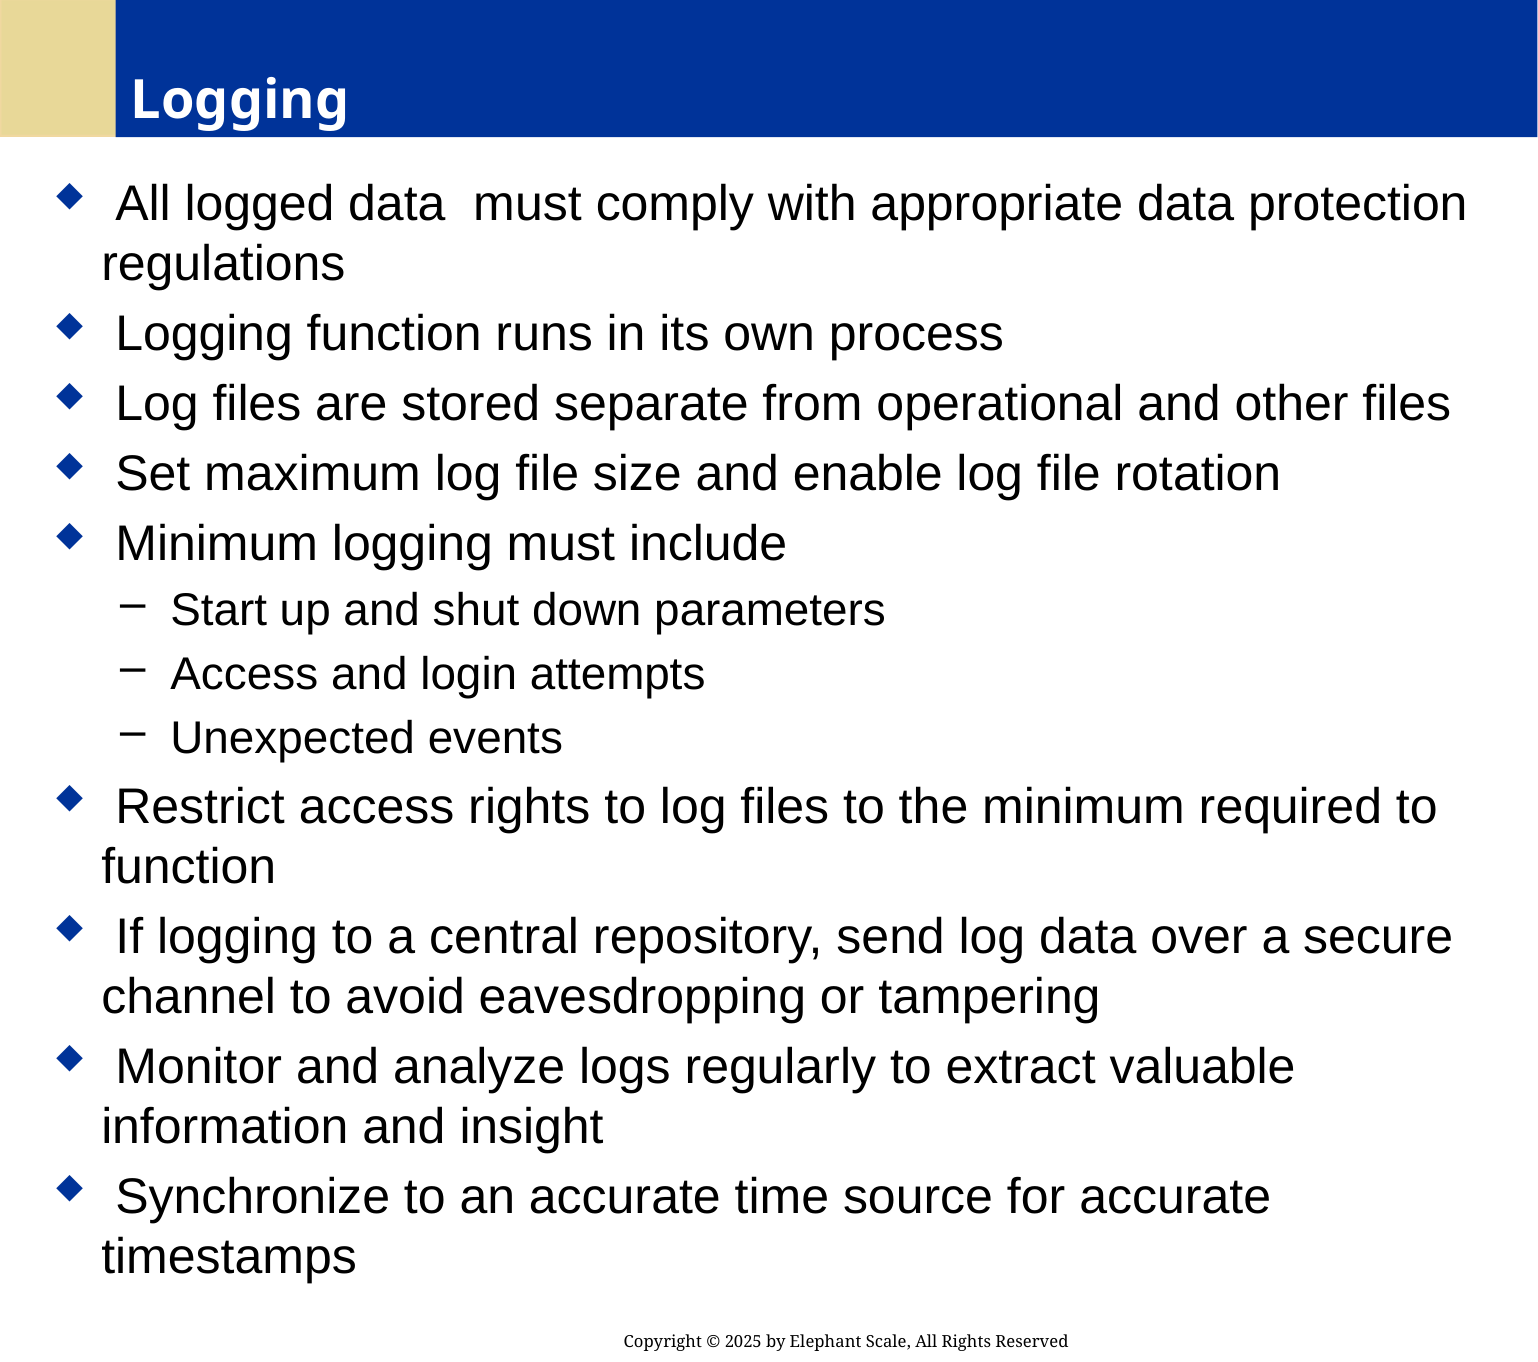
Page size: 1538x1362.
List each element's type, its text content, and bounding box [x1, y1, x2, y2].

picture [0, 0, 115, 137]
text_box Copyright © 2025 by Elephant Scale, All Rights Reserved [608, 1322, 1085, 1358]
list All logged data must comply with appropriate data protection regulations Logging function runs in its own process Log files are stored separate from operational and other files Set maximum log file size and enable log file rotation Minimum logging must include Start up and shut down parameters Access and login attempts Unexpected events Restrict access rights to log files to the minimum required to function If logging to a central repository, send log data over a secure channel to avoid eavesdropping or tampering Monitor and analyze logs regularly to extract valuable information and insight Synchronize to an accurate time source for accurate timestamps [38, 162, 1500, 1284]
title Logging [115, 0, 1538, 138]
